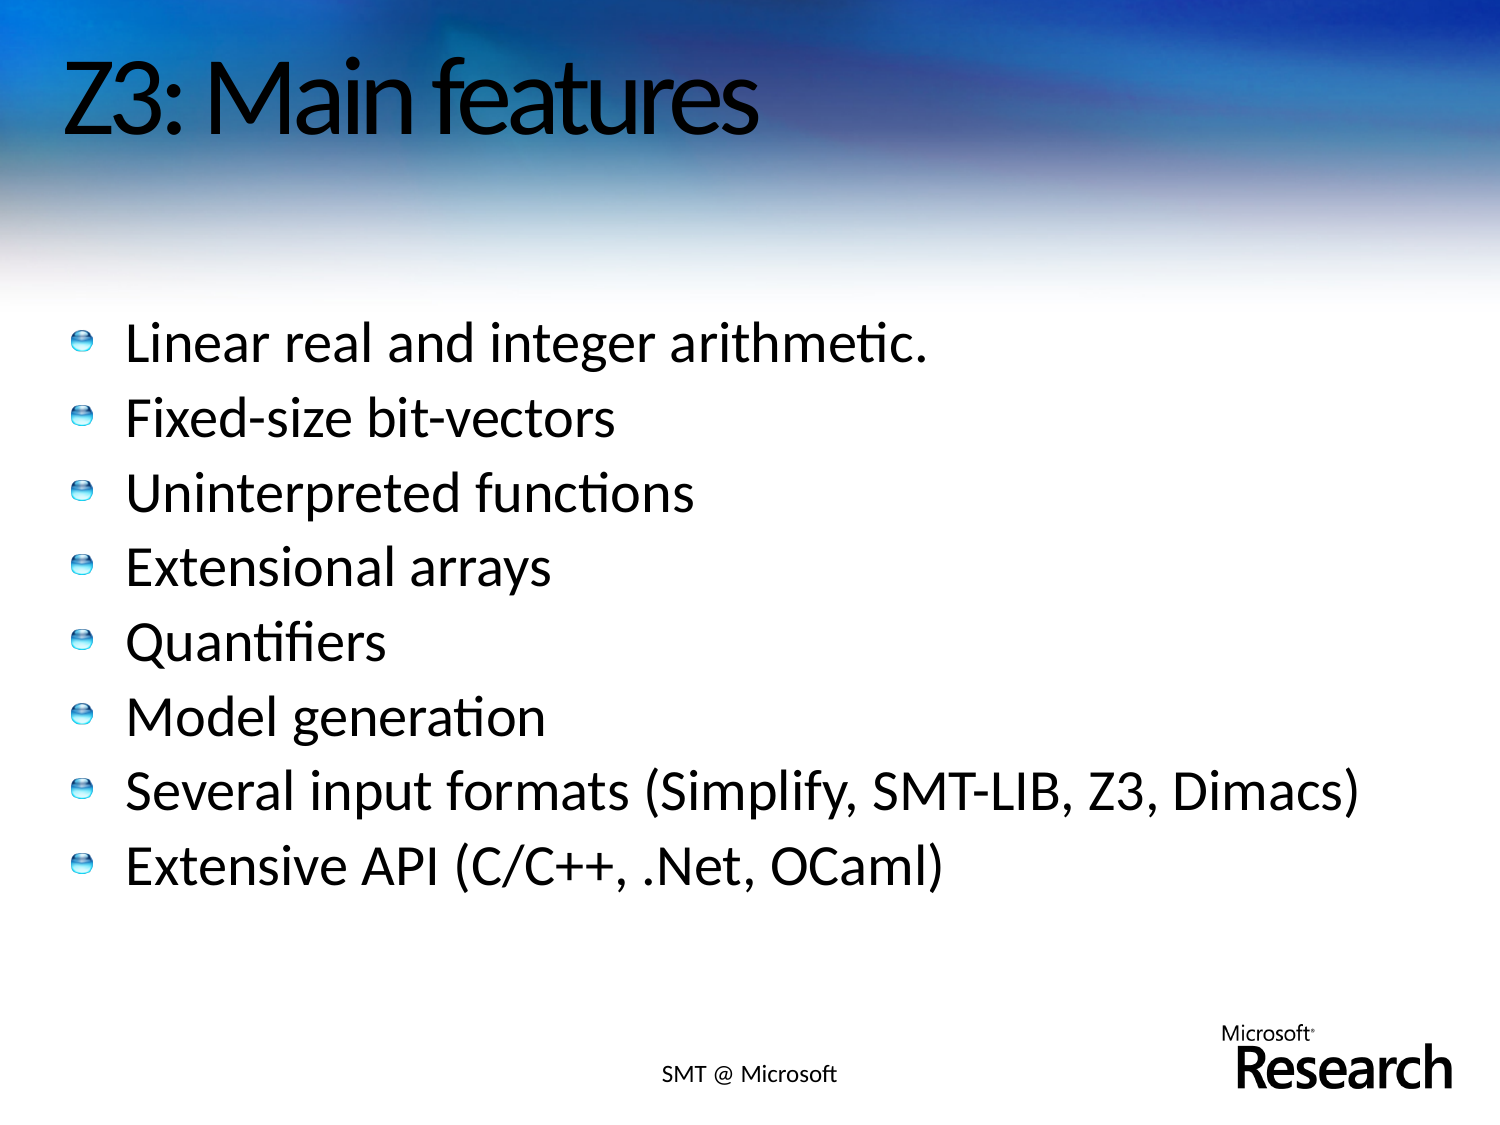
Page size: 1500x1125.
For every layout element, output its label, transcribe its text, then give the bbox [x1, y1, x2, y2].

picture [0, 0, 1500, 1125]
footer SMT @ Microsoft [512, 1042, 988, 1103]
list Linear real and integer arithmetic. Fixed-size bit-vectors Uninterpreted functions Extensional arrays Quantifiers Model generation Several input formats (Simplify, SMT-LIB, Z3, Dimacs) Extensive API (C/C++, .Net, OCaml) [62, 312, 1438, 921]
title Z3: Main features [62, 37, 1438, 161]
